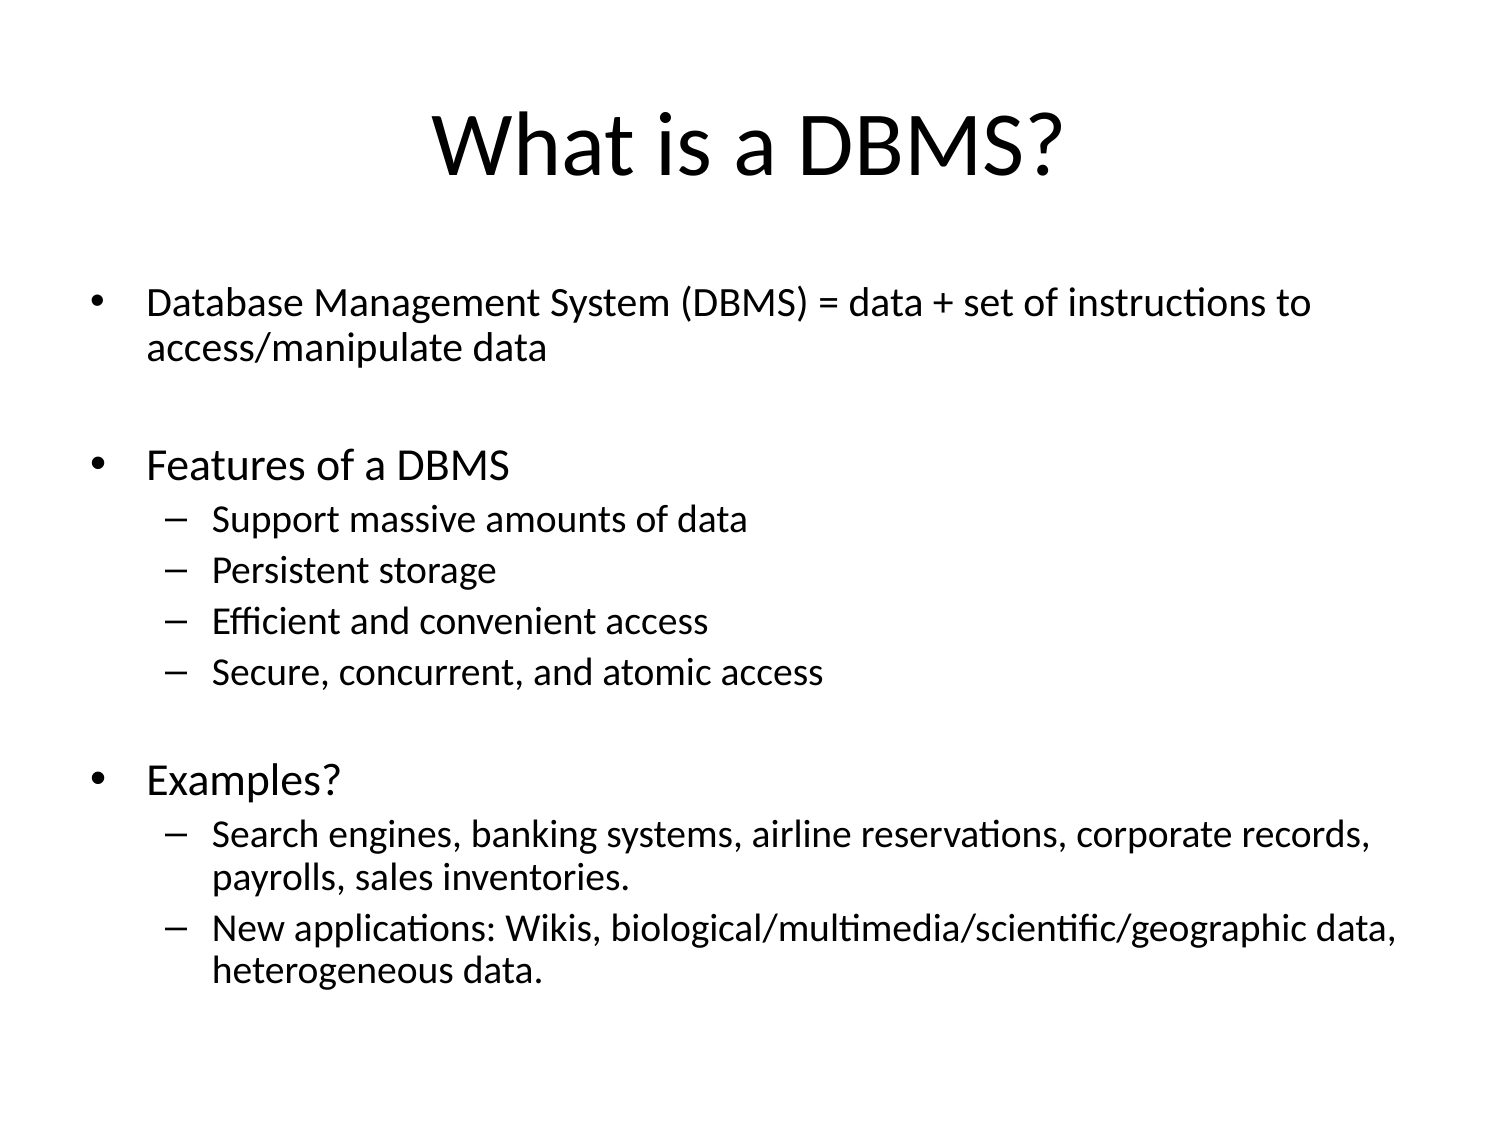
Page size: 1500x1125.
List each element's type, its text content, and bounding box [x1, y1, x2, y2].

text_box What is a DBMS? [74, 45, 1425, 212]
text_box Database Management System (DBMS) = data + set of instructions to access/manipulate data Features of a DBMS Support massive amounts of data Persistent storage Efficient and convenient access Secure, concurrent, and atomic access Examples? Search engines, banking systems, airline reservations, corporate records, payrolls, sales inventories. New applications: Wikis, biological/multimedia/scientific/geographic data, heterogeneous data. [74, 212, 1425, 1075]
